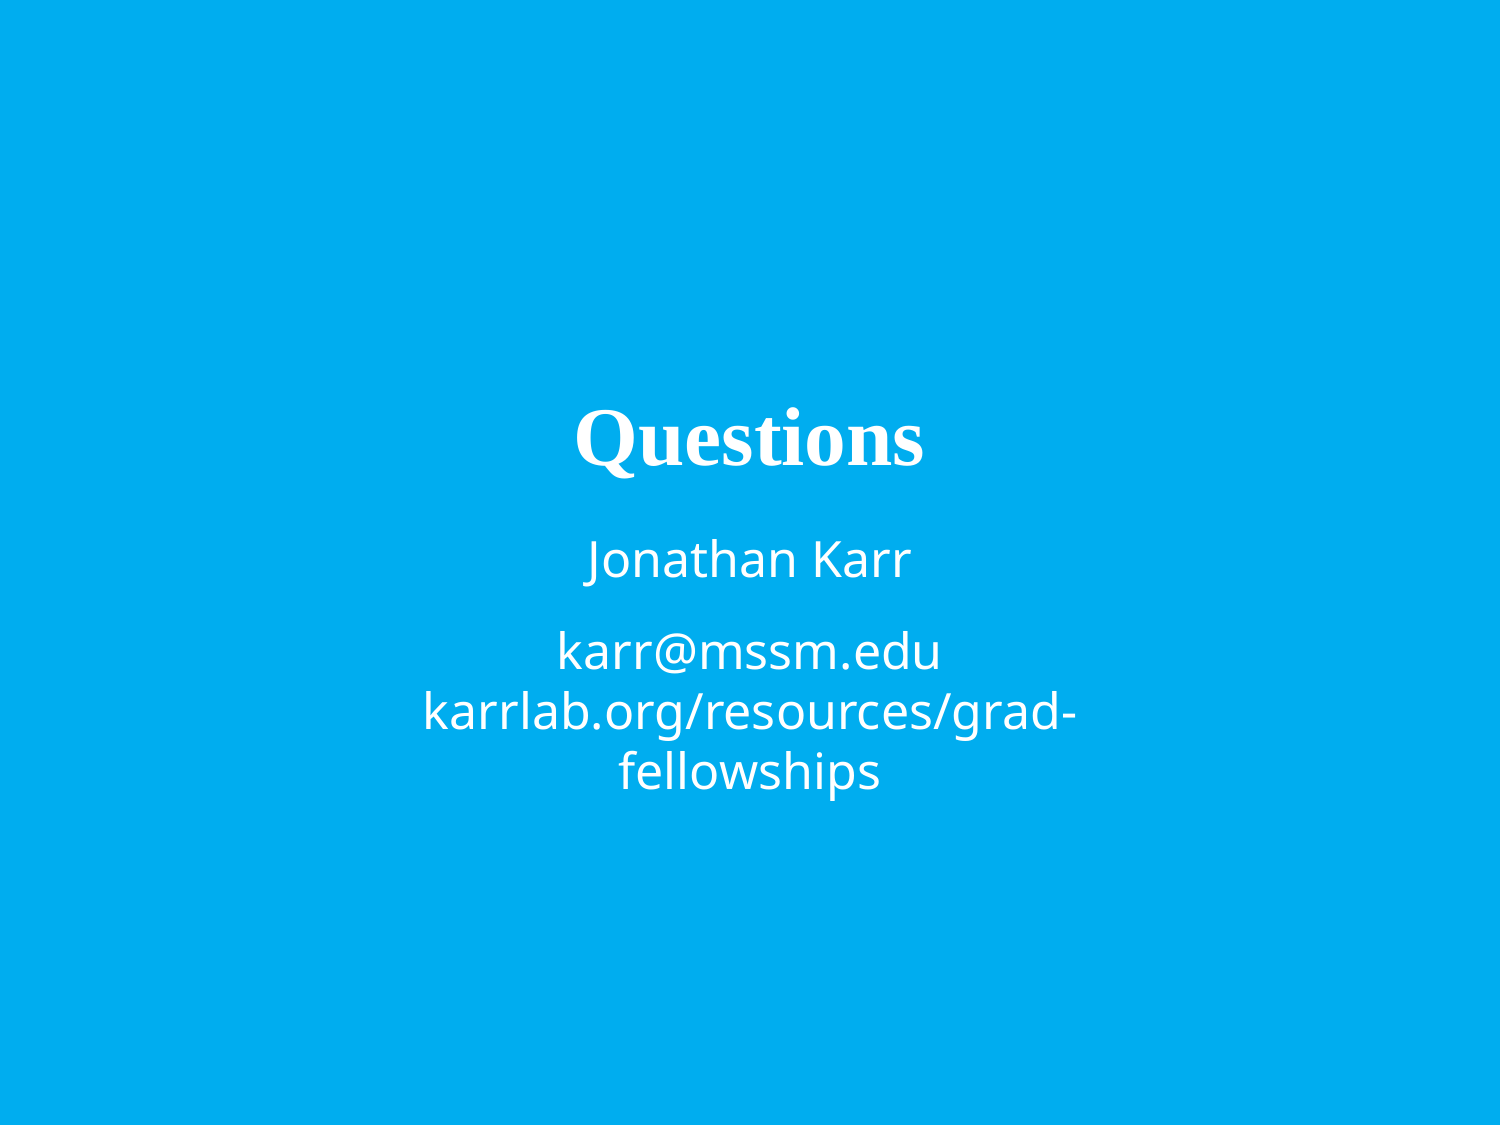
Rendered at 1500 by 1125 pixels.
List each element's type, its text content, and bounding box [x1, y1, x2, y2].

text_box [323, 679, 1177, 740]
list Jonathan Karr [275, 520, 1225, 583]
text_box karr@mssm.edu karrlab.org/resources/grad-fellowships [293, 612, 1207, 808]
text_box [573, 610, 927, 683]
text_box Questions [559, 374, 941, 490]
